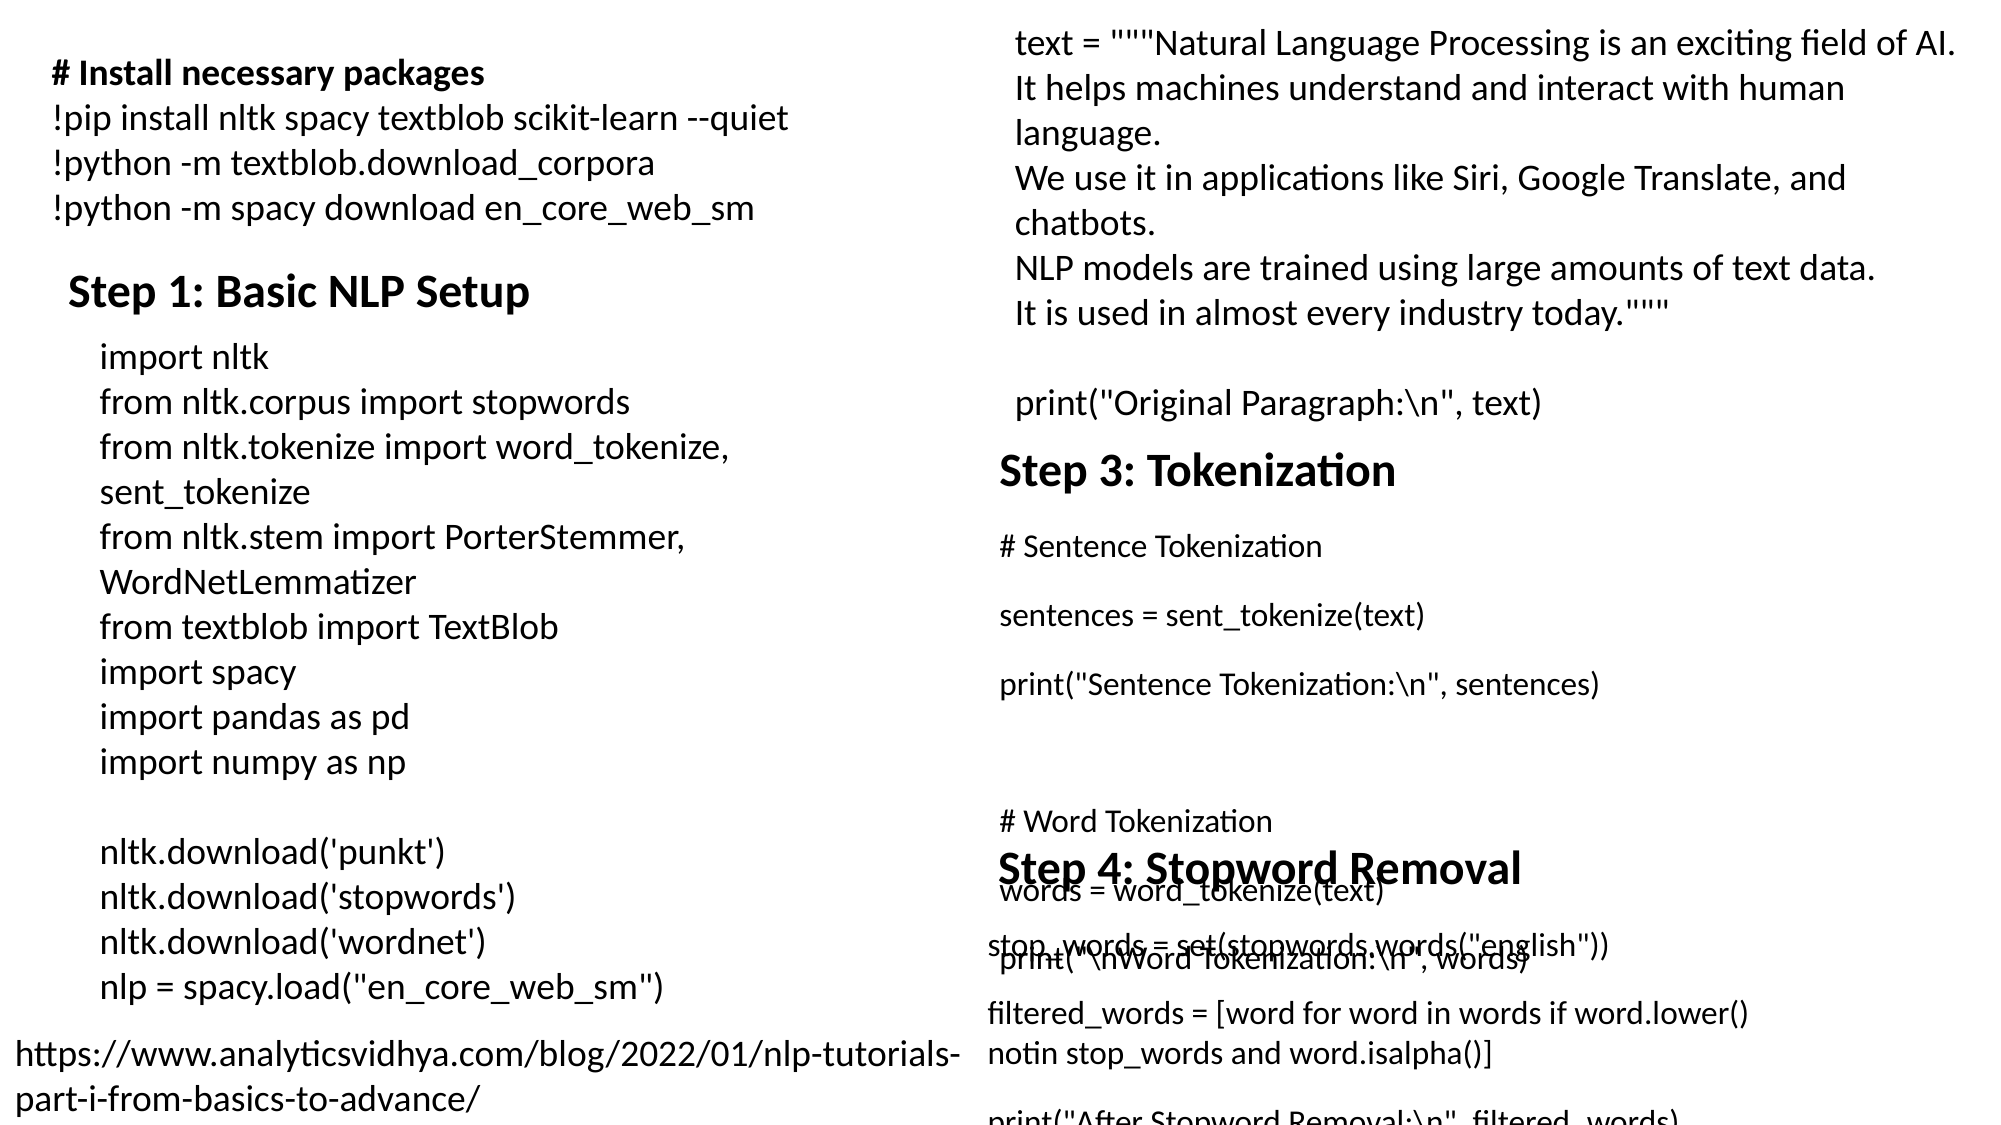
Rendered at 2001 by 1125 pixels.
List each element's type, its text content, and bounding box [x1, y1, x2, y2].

text_box https://www.analyticsvidhya.com/blog/2022/01/nlp-tutorials-part-i-from-basics-to-advance/ [0, 1021, 1000, 1125]
text_box import nltk from nltk.corpus import stopwords from nltk.tokenize import word_tokenize, sent_tokenize from nltk.stem import PorterStemmer, WordNetLemmatizer from textblob import TextBlob import spacy import pandas as pd import numpy as np nltk.download('punkt') nltk.download('stopwords') nltk.download('wordnet') nlp = spacy.load("en_core_web_sm") [84, 324, 910, 1015]
text_box Step 1: Basic NLP Setup [53, 251, 887, 324]
text_box text = """Natural Language Processing is an exciting field of AI. It helps machines understand and interact with human language. We use it in applications like Siri, Google Translate, and chatbots. NLP models are trained using large amounts of text data. It is used in almost every industry today.""" print("Original Paragraph:\n", text) [999, 10, 2000, 476]
text_box Step 3: Tokenization # Sentence Tokenization sentences = sent_tokenize(text) print("Sentence Tokenization:\n", sentences) # Word Tokenization words = word_tokenize(text) print("\nWord Tokenization:\n", words) [984, 431, 1818, 984]
text_box # Install necessary packages !pip install nltk spacy textblob scikit-learn --quiet !python -m textblob.download_corpora !python -m spacy download en_core_web_sm [36, 40, 999, 236]
text_box Step 4: Stopword Removal stop_words = set(stopwords.words("english")) filtered_words = [word for word in words if word.lower() notin stop_words and word.isalpha()] print("After Stopword Removal:\n", filtered_words) [972, 829, 1806, 1125]
